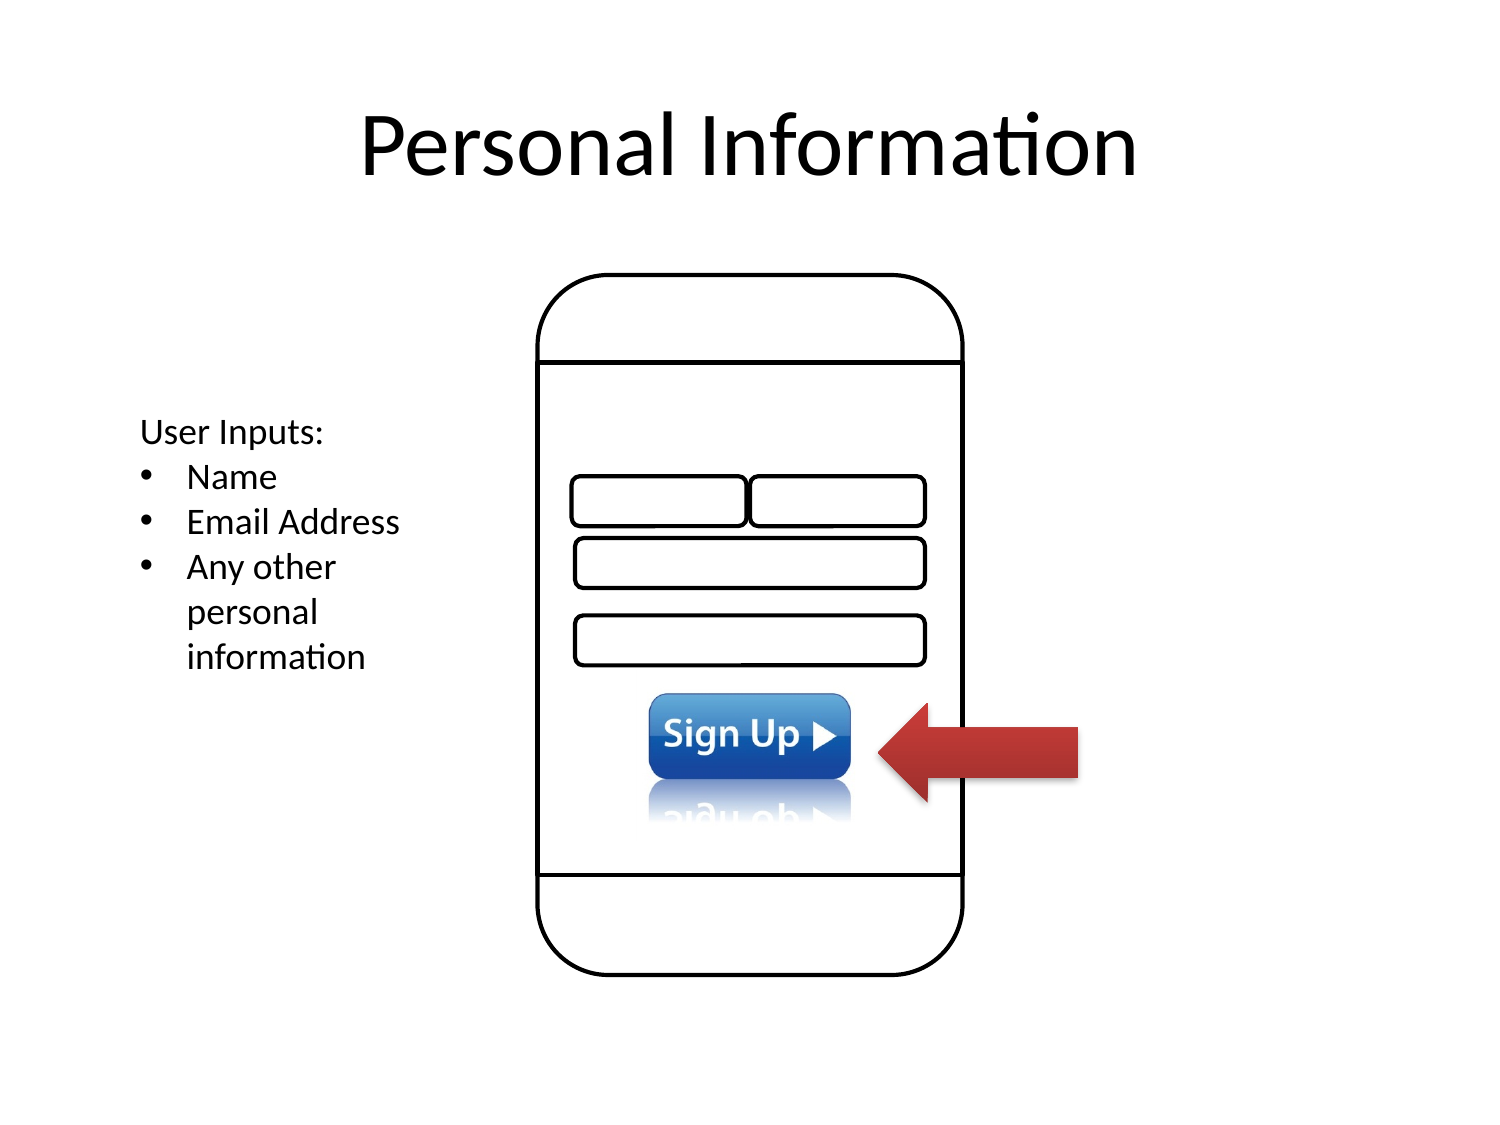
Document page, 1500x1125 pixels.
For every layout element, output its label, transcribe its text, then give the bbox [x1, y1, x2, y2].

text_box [537, 274, 963, 976]
text_box [966, 727, 1078, 778]
title Personal Information [75, 45, 1425, 233]
picture [636, 670, 864, 841]
text_box User Inputs: Name Email Address Any other personal information [124, 399, 488, 685]
